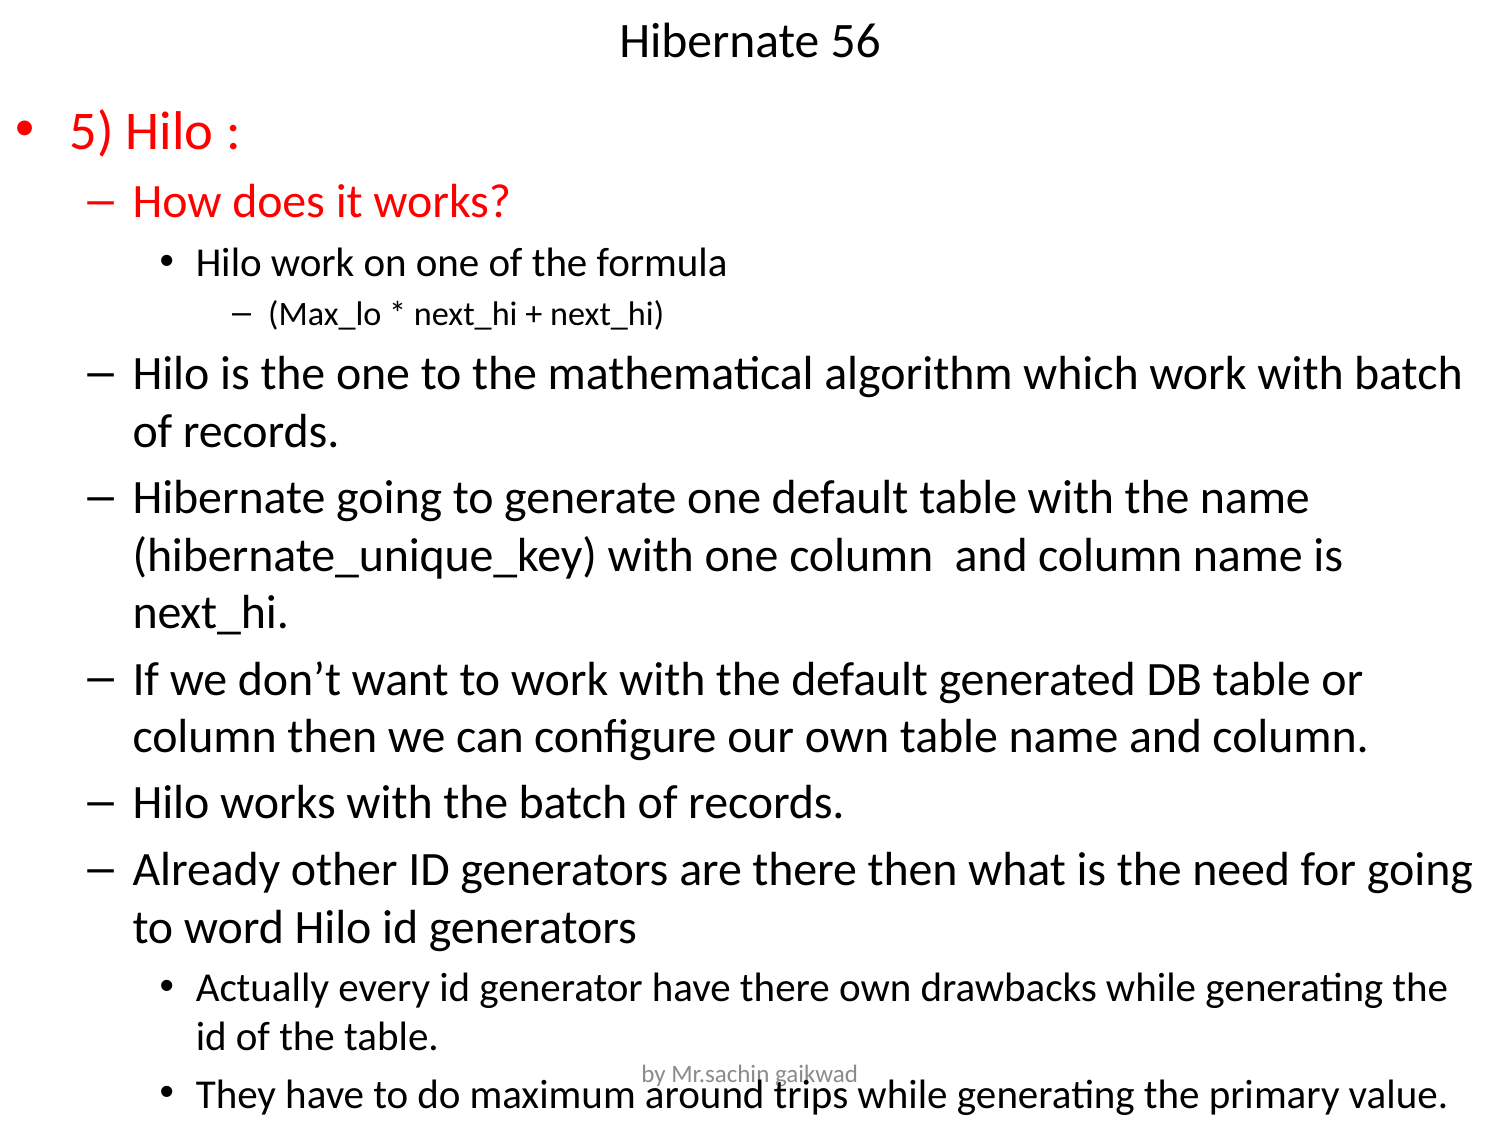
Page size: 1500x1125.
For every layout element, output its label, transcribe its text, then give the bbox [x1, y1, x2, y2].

list 5) Hilo : How does it works? Hilo work on one of the formula (Max_lo * next_hi + next_hi) Hilo is the one to the mathematical algorithm which work with batch of records. Hibernate going to generate one default table with the name (hibernate_unique_key) with one column and column name is next_hi. If we don’t want to work with the default generated DB table or column then we can configure our own table name and column. Hilo works with the batch of records. Already other ID generators are there then what is the need for going to word Hilo id generators Actually every id generator have there own drawbacks while generating the id of the table. They have to do maximum around trips while generating the primary value. [0, 87, 1500, 1125]
footer by Mr.sachin gaikwad [512, 1042, 988, 1103]
title Hibernate 56 [75, 0, 1425, 75]
